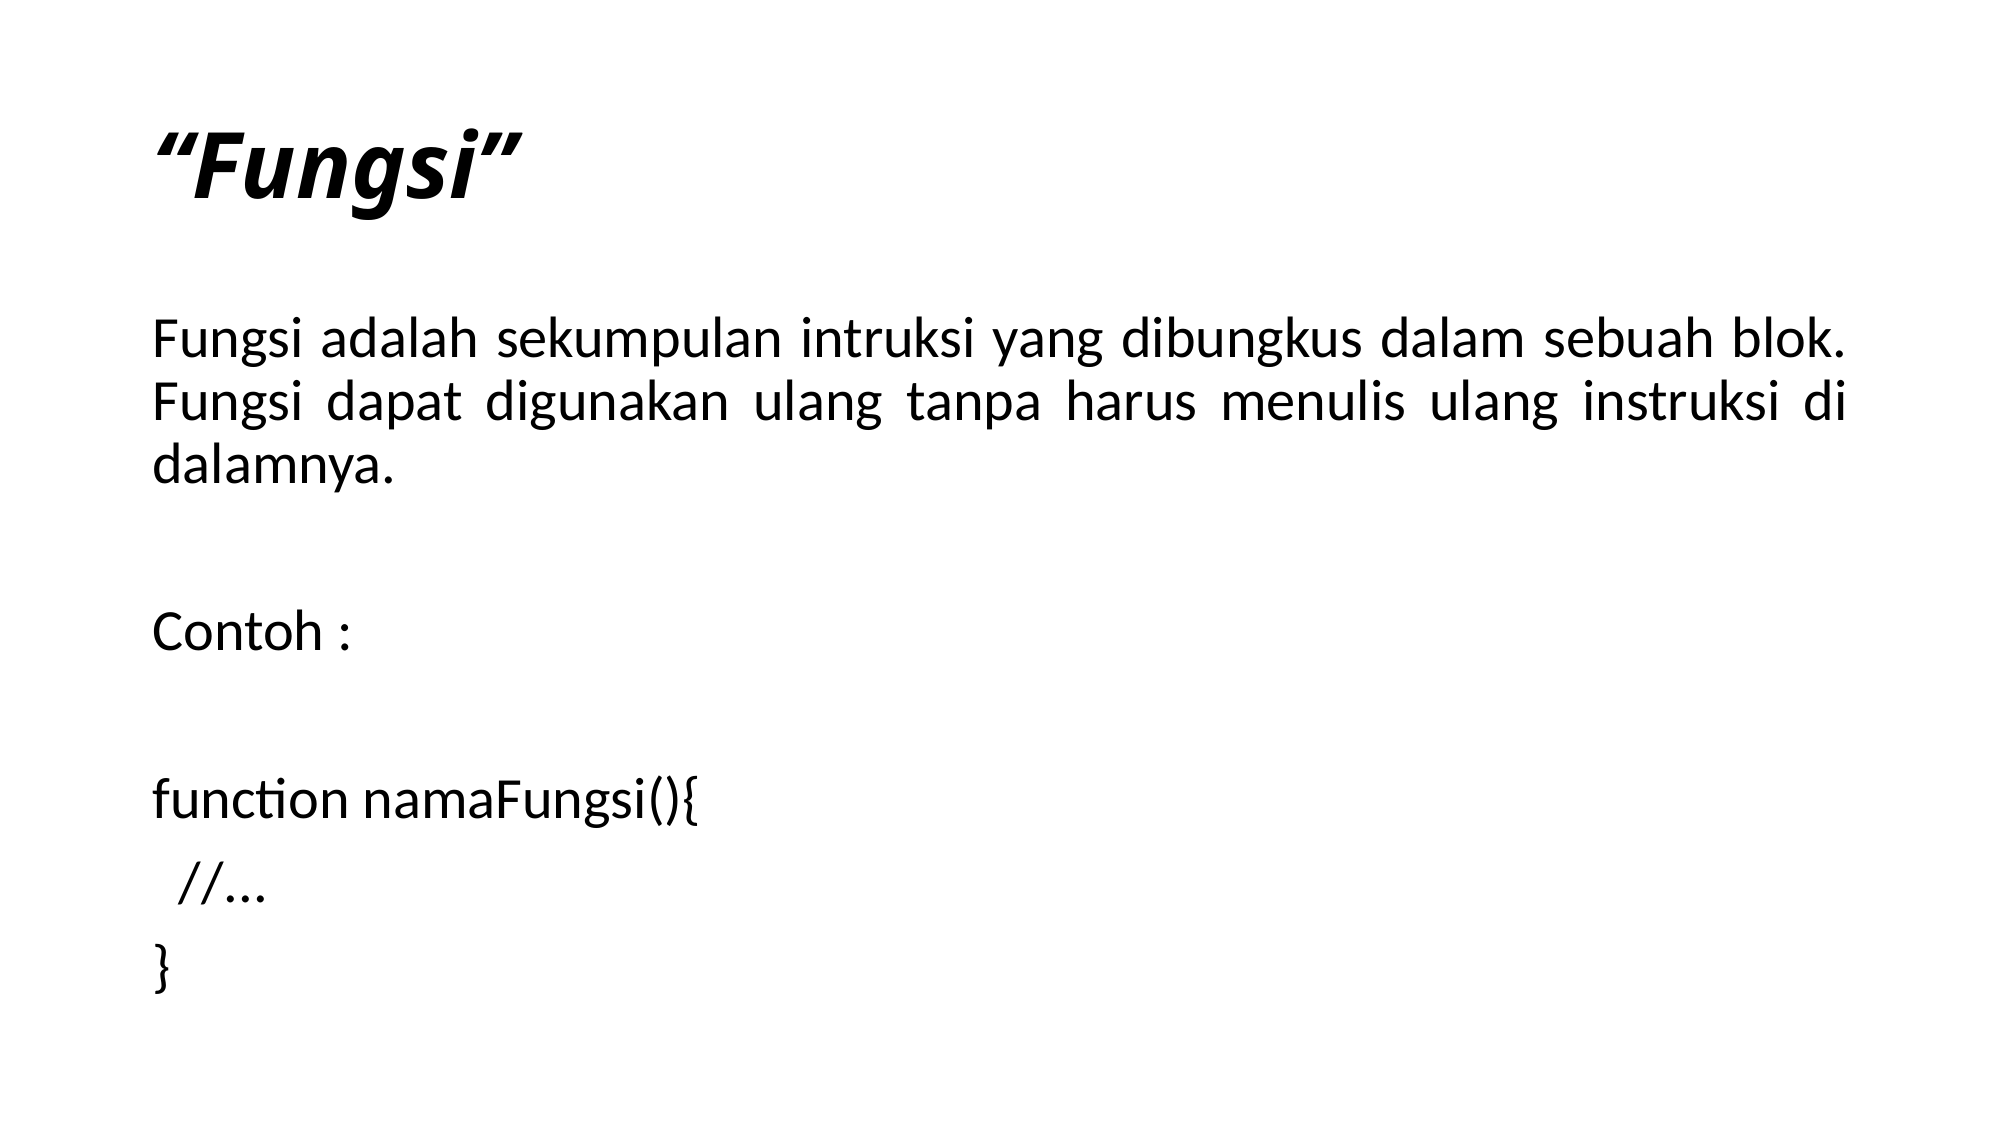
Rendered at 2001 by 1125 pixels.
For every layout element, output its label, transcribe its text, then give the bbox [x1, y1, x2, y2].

title “Fungsi” [137, 59, 1863, 278]
list Fungsi adalah sekumpulan intruksi yang dibungkus dalam sebuah blok. Fungsi dapat digunakan ulang tanpa harus menulis ulang instruksi di dalamnya. Contoh : function namaFungsi(){ //... } [137, 299, 1863, 1014]
